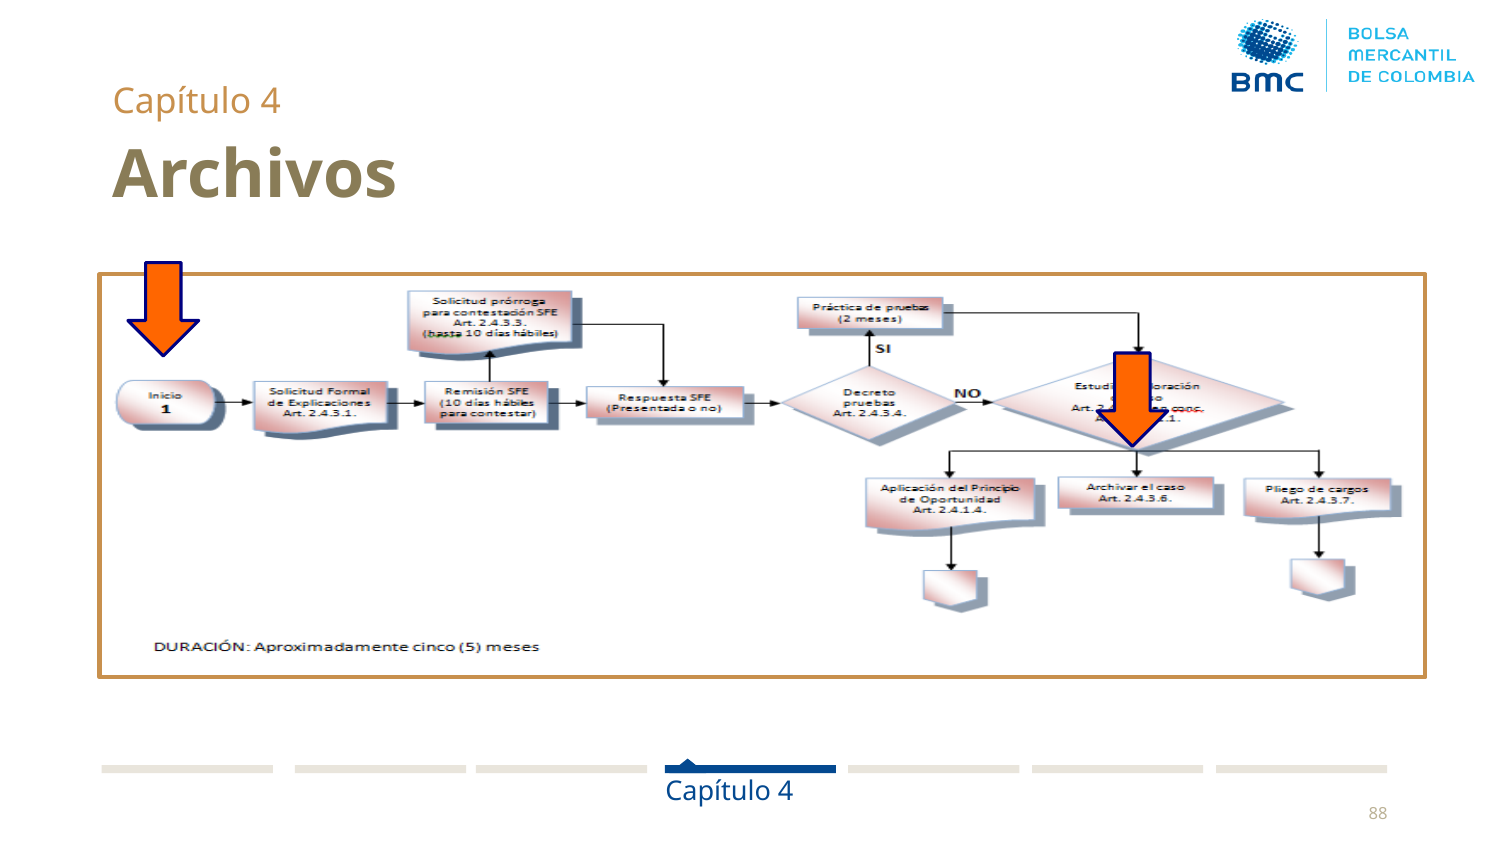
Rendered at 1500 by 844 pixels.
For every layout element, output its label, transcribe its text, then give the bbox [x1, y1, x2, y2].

text_box Capítulo 4 [665, 773, 868, 807]
picture [1229, 18, 1478, 96]
text_box [145, 262, 182, 274]
text_box [475, 765, 648, 774]
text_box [664, 758, 837, 774]
picture [101, 276, 1424, 676]
text_box [294, 765, 467, 774]
title Archivos [112, 141, 1364, 215]
text_box [848, 765, 1020, 774]
list Capítulo 4 [112, 85, 1388, 141]
text_box [101, 765, 273, 774]
text_box [1216, 765, 1388, 774]
text_box [1032, 765, 1204, 774]
